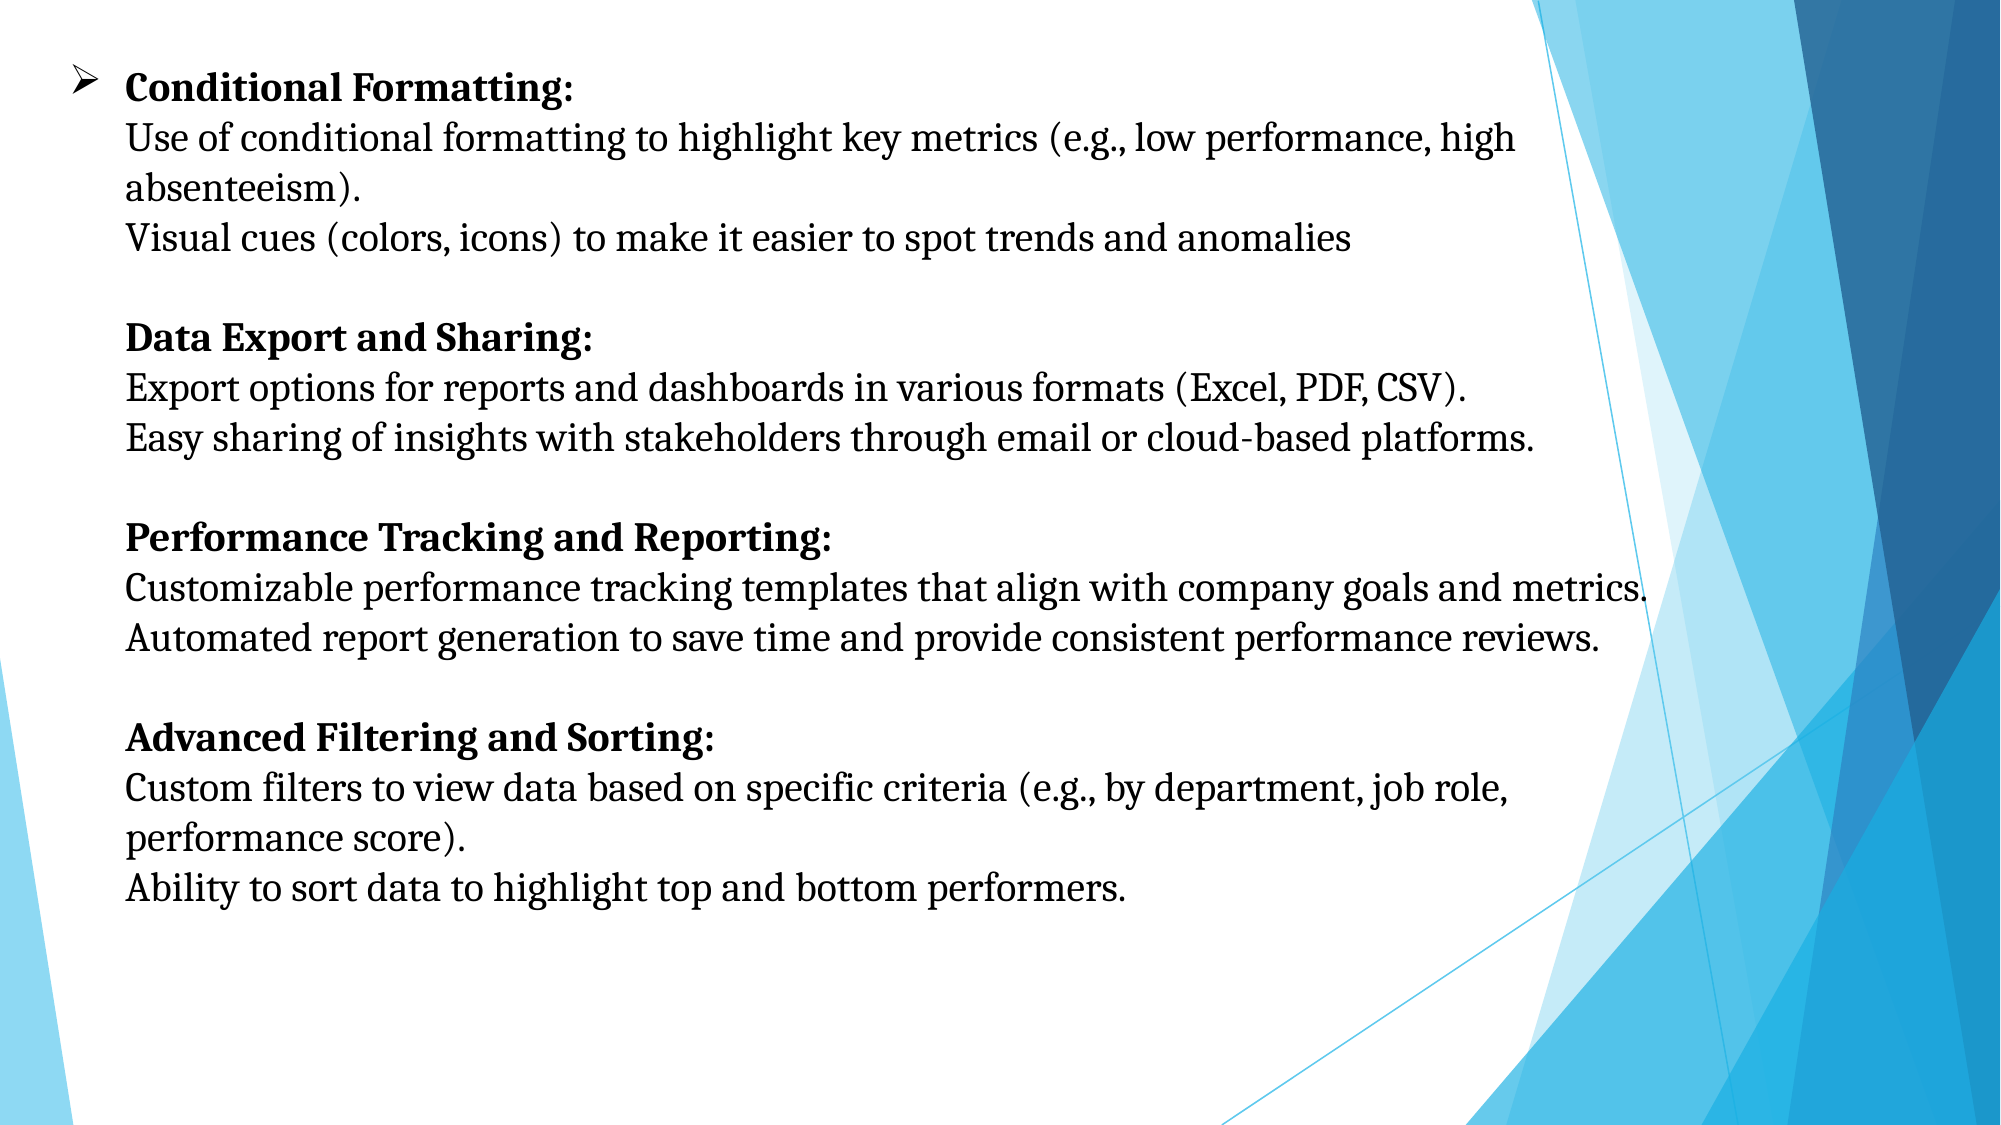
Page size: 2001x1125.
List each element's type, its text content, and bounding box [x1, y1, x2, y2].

title Conditional Formatting: Use of conditional formatting to highlight key metrics (e.g., low performance, high absenteeism). Visual cues (colors, icons) to make it easier to spot trends and anomalies Data Export and Sharing: Export options for reports and dashboards in various formats (Excel, PDF, CSV). Easy sharing of insights with stakeholders through email or cloud-based platforms. Performance Tracking and Reporting: Customizable performance tracking templates that align with company goals and metrics. Automated report generation to save time and provide consistent performance reviews. Advanced Filtering and Sorting: Custom filters to view data based on specific criteria (e.g., by department, job role, performance score). Ability to sort data to highlight top and bottom performers. [69, 59, 1661, 811]
